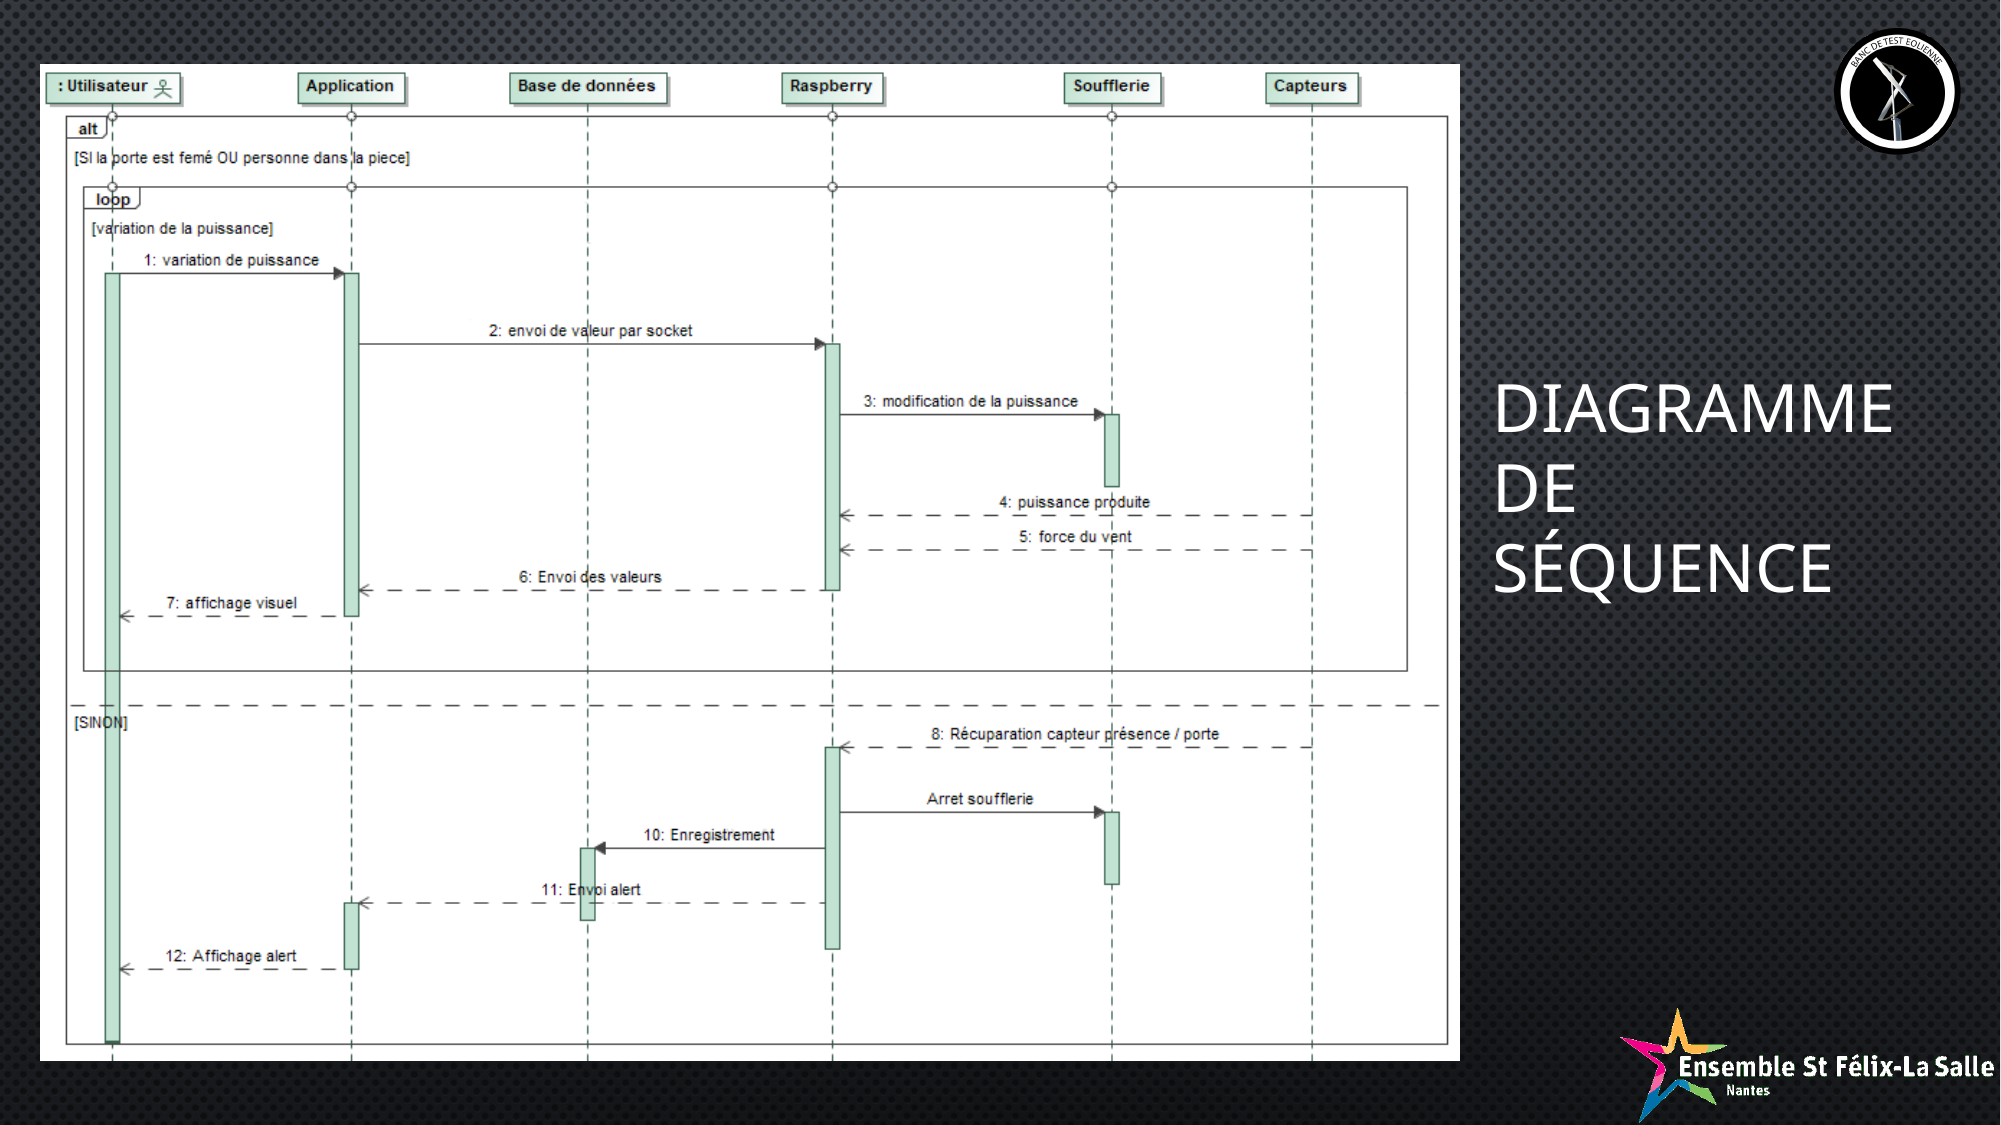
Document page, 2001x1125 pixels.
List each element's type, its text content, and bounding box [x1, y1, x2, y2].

text_box Diagramme de séquence [1477, 358, 1937, 613]
picture [1739, 0, 2000, 251]
picture [1618, 1004, 2000, 1125]
picture [40, 64, 1460, 1061]
